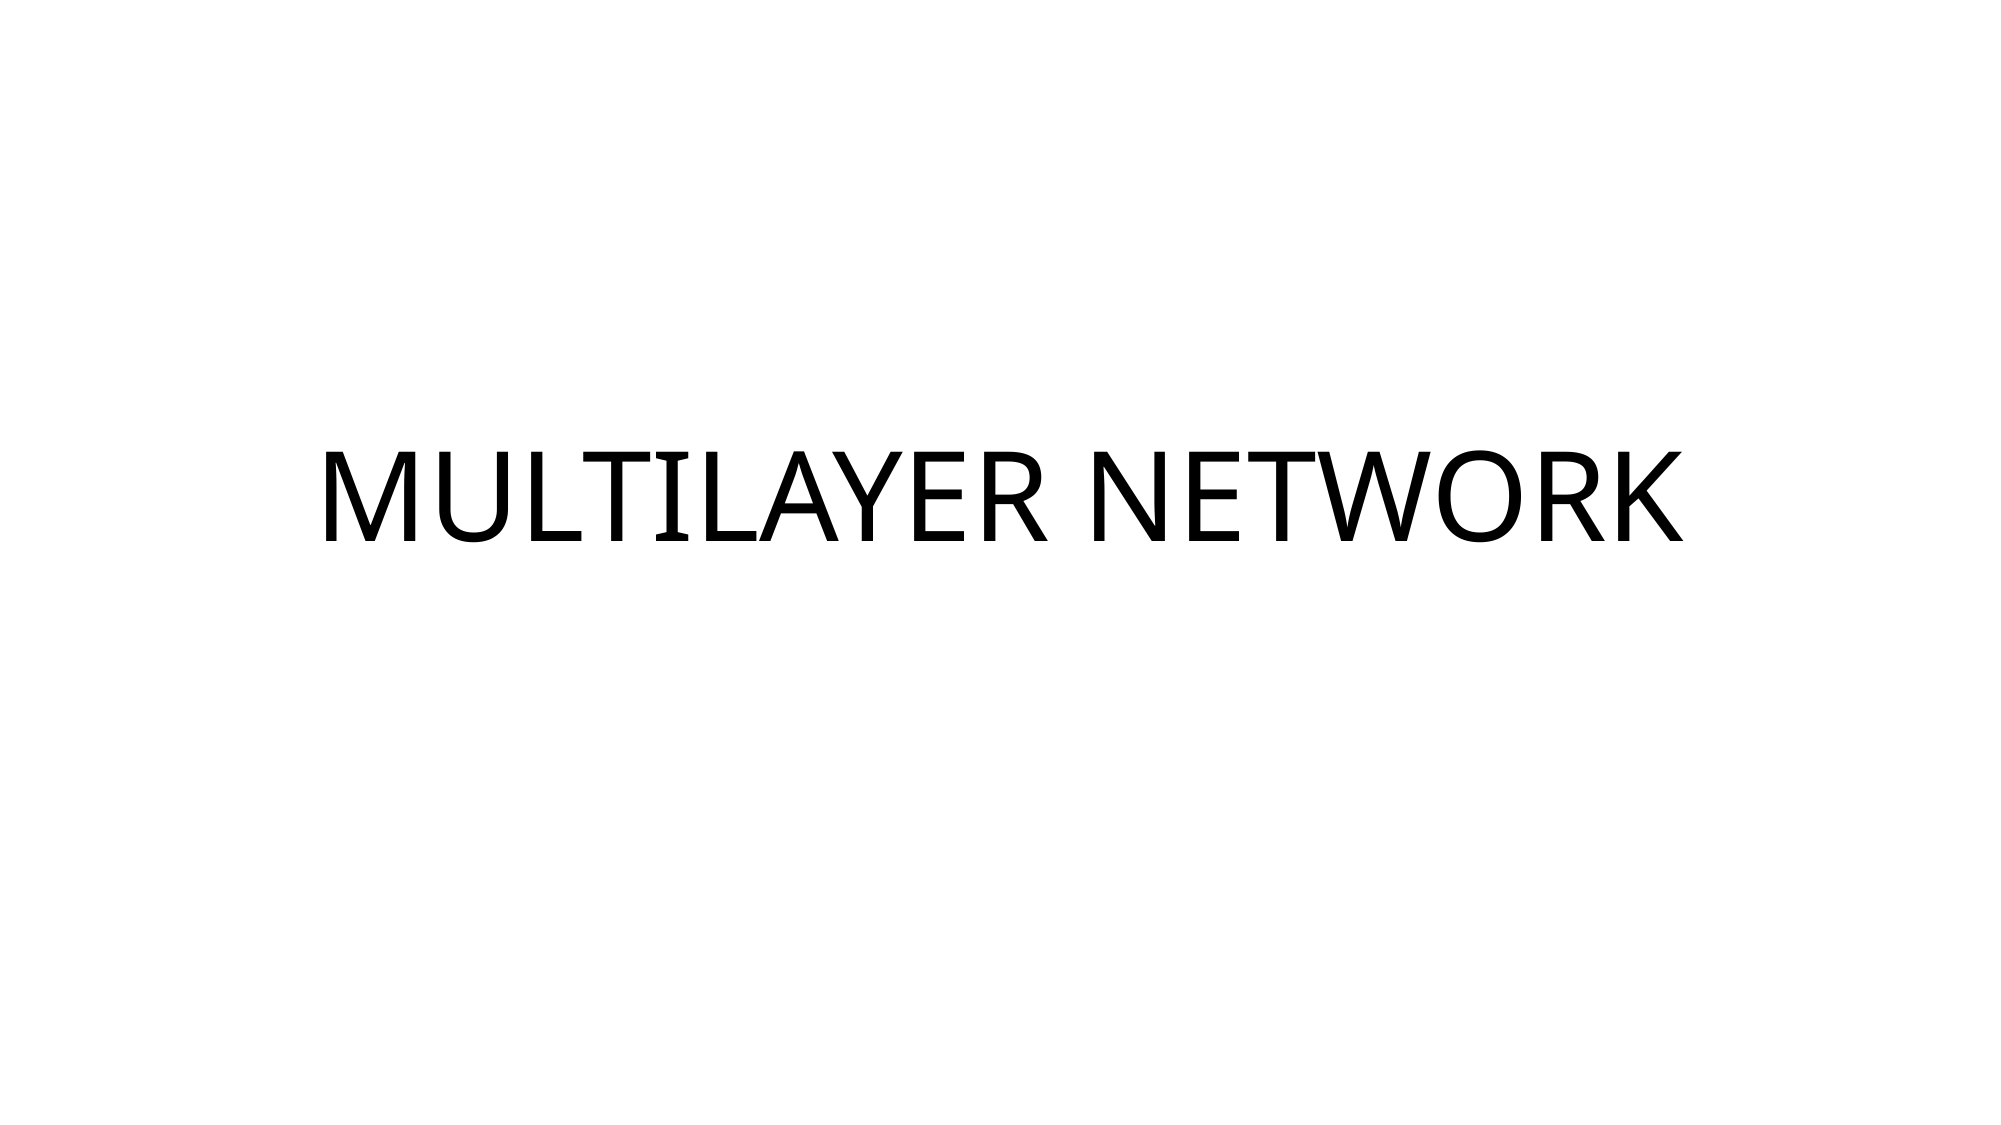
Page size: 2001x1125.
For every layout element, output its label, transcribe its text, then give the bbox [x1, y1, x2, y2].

title MULTILAYER NETWORK [249, 184, 1750, 576]
